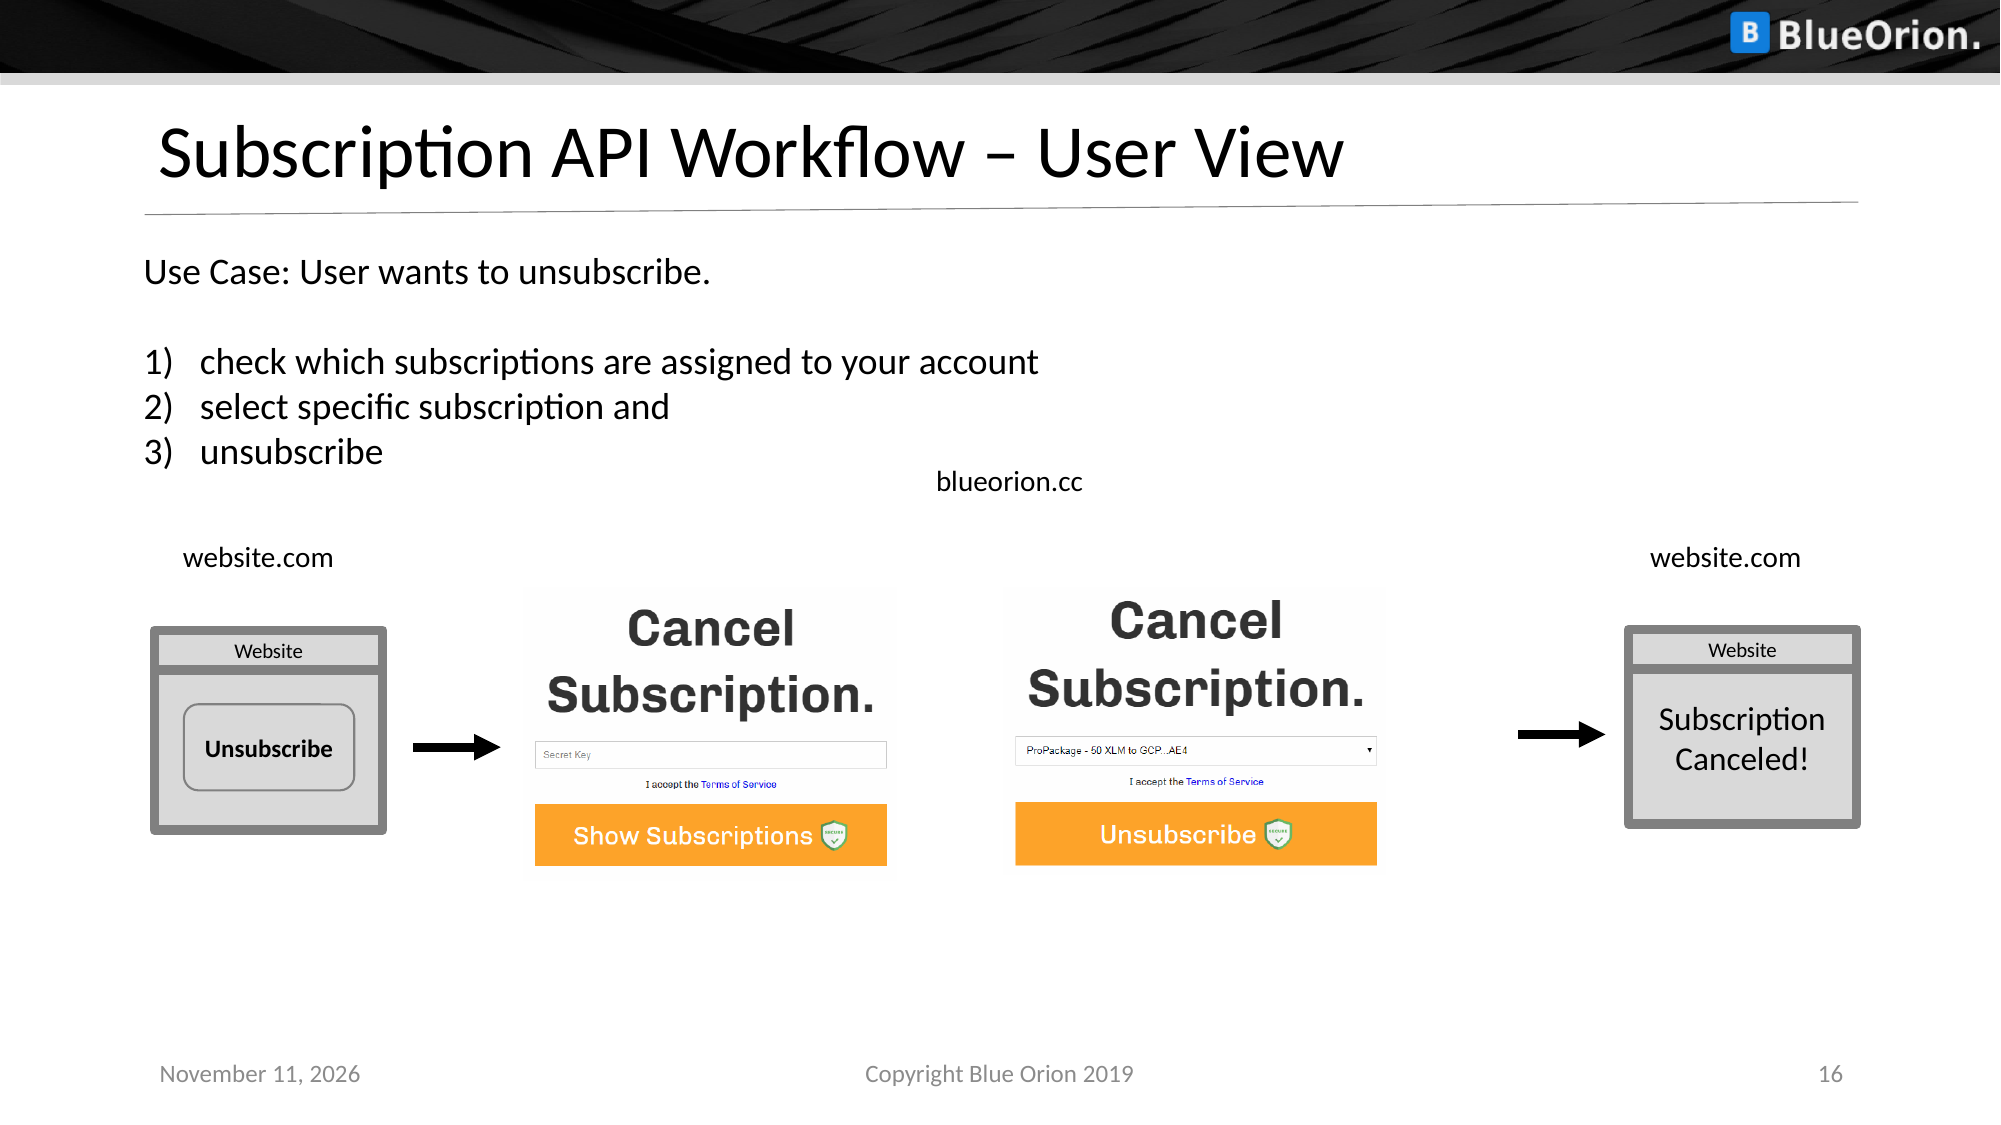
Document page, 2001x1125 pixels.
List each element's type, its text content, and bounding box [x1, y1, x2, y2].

text_box website.com [1635, 530, 1877, 581]
text_box Subscription Canceled! [1628, 670, 1857, 824]
text_box Unsubscribe [182, 703, 356, 792]
text_box blueorion.cc [921, 455, 1163, 505]
footer Copyright Blue Orion 2019 [662, 1042, 1338, 1103]
picture [1003, 587, 1386, 875]
text_box website.com [168, 530, 410, 581]
text_box [154, 670, 383, 830]
text_box Website [1628, 629, 1857, 670]
slide_number 16 [1412, 1042, 1859, 1103]
text_box Use Case: User wants to unsubscribe. check which subscriptions are assigned to your account select specific subscription and unsubscribe [128, 239, 1785, 480]
title Subscription API Workflow – User View [143, 98, 1857, 208]
picture [0, 0, 2000, 73]
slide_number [144, 1042, 588, 1103]
picture [523, 587, 897, 882]
text_box Website [154, 630, 383, 670]
